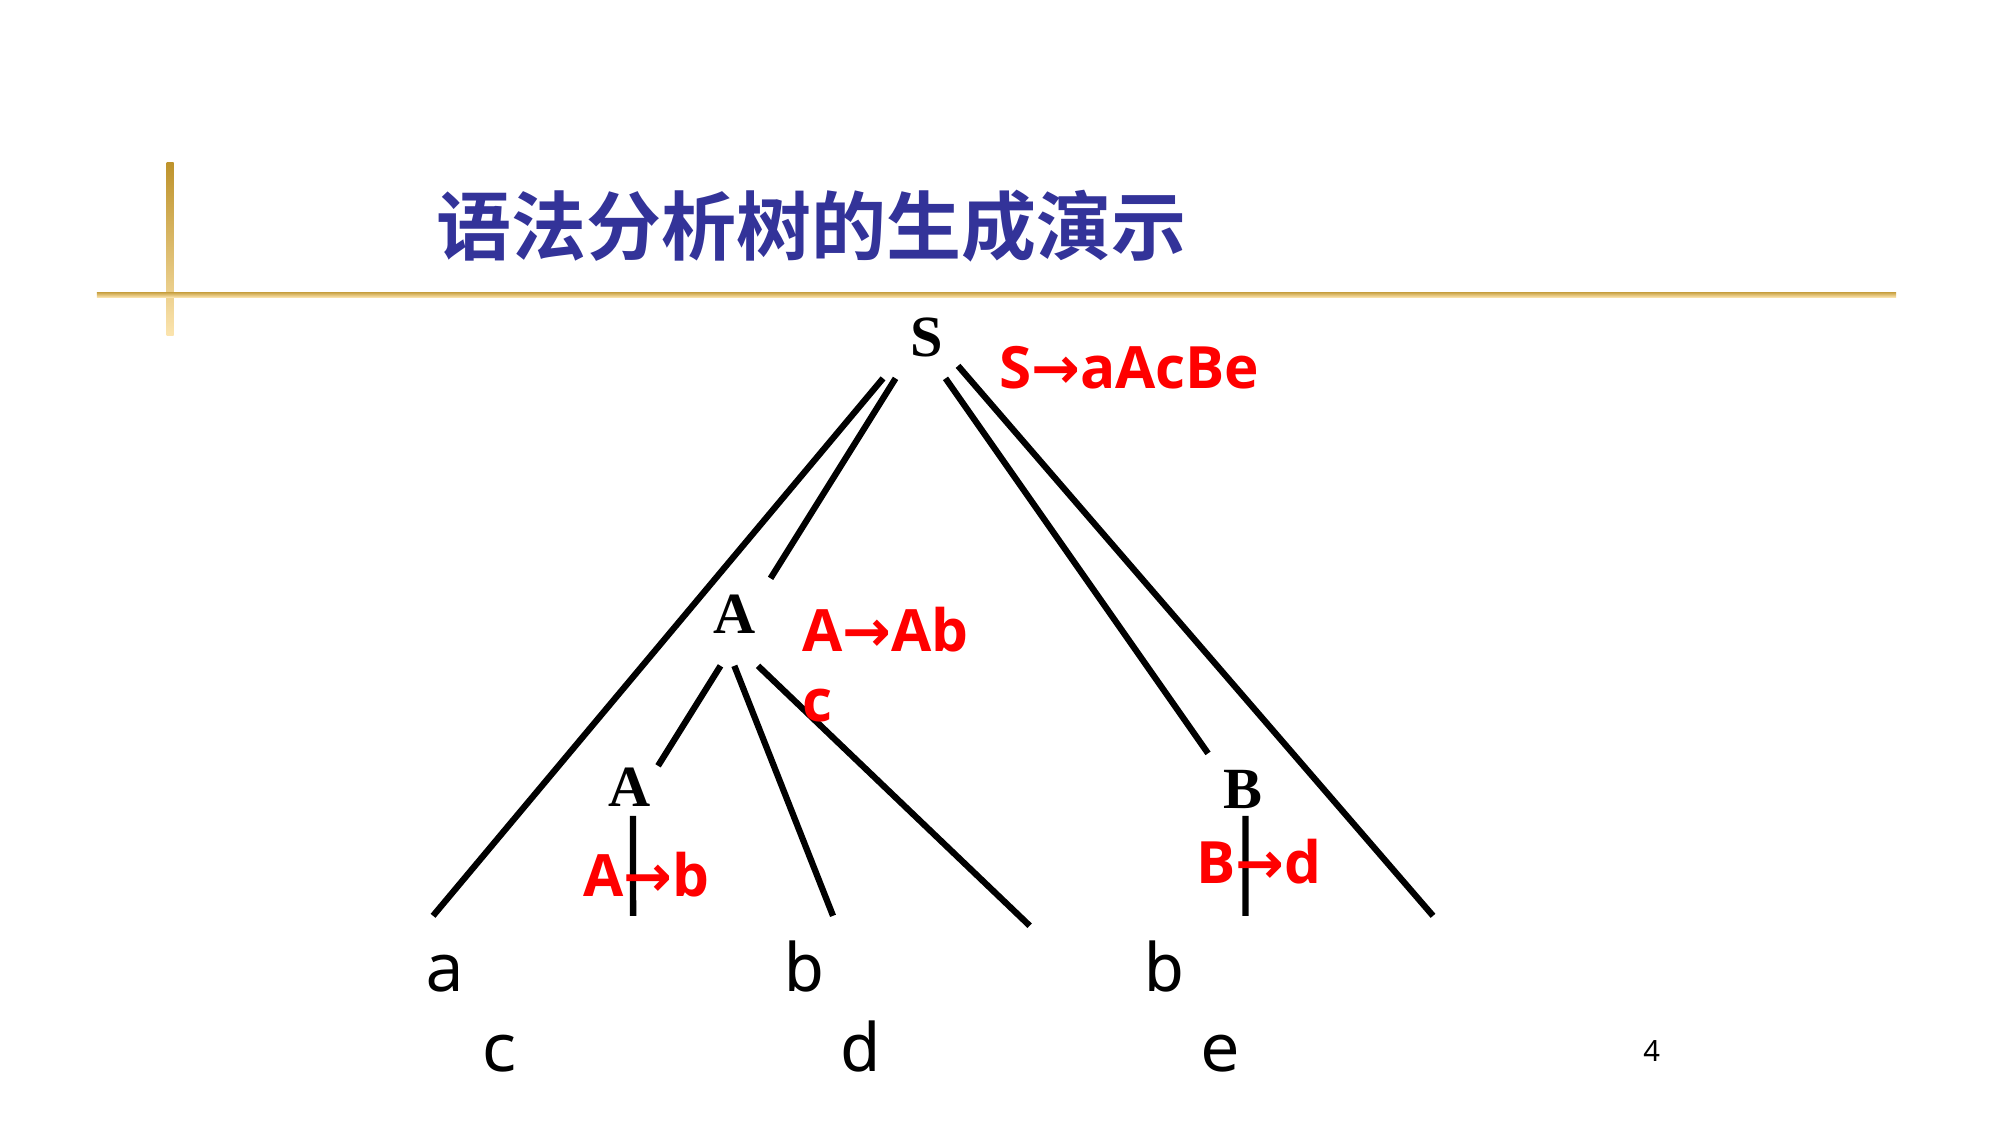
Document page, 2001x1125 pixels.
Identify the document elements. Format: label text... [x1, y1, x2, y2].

title 语法分析树的生成演示 [420, 160, 1333, 289]
text_box S→aAcBe [984, 323, 1275, 408]
text_box A→b [568, 830, 724, 916]
text_box B→d [1181, 818, 1336, 903]
slide_number 4 [1324, 1024, 1676, 1103]
text_box A→Abc [787, 586, 1007, 741]
text_box A [698, 568, 771, 653]
text_box S [895, 290, 958, 376]
list a b b c d e [409, 916, 1533, 1027]
text_box B [1208, 743, 1277, 818]
text_box A [593, 740, 665, 826]
